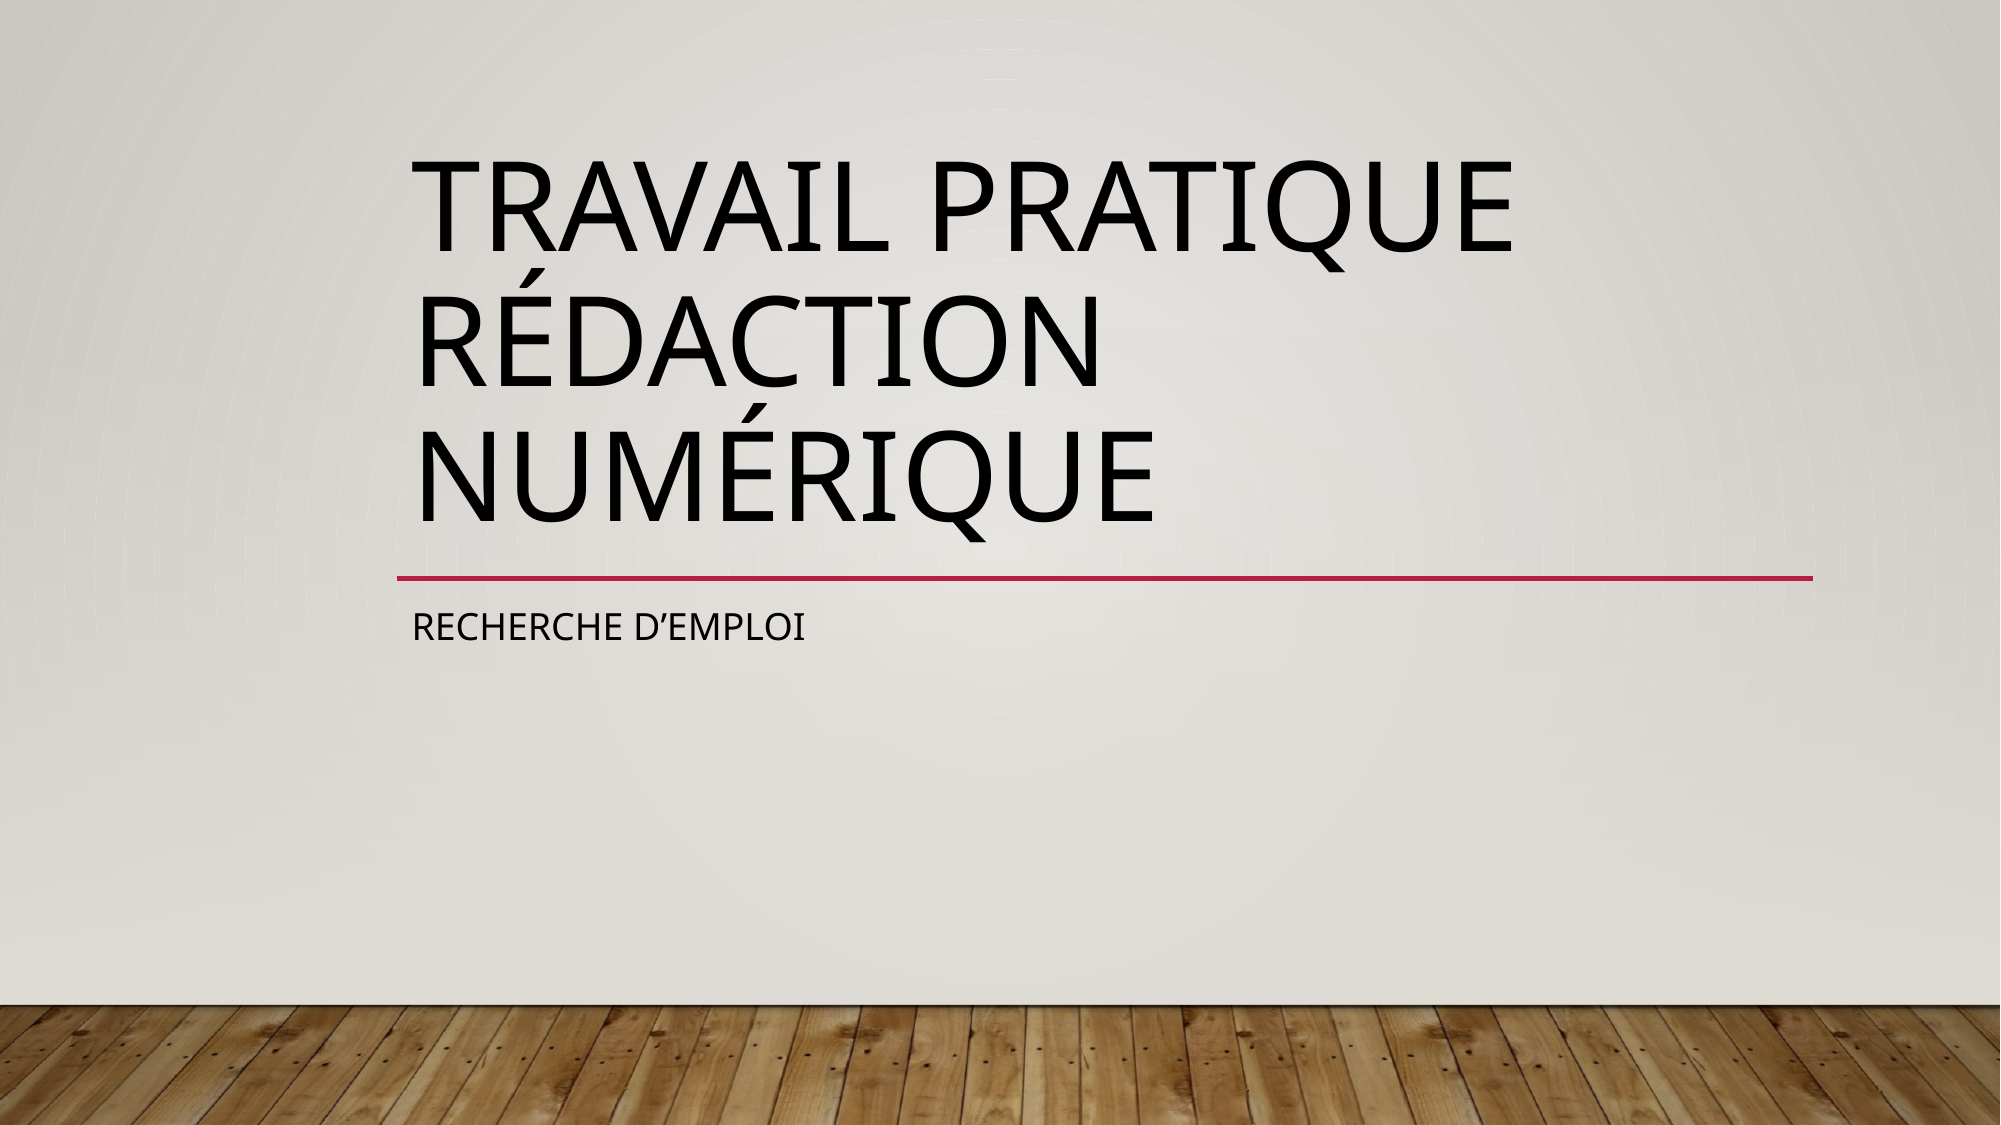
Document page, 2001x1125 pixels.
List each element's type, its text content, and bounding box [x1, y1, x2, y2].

picture [0, 1005, 2000, 1125]
title Travail pratique rédaction numérique [396, 131, 1814, 549]
subtitle Recherche d’emploi [396, 579, 1814, 740]
